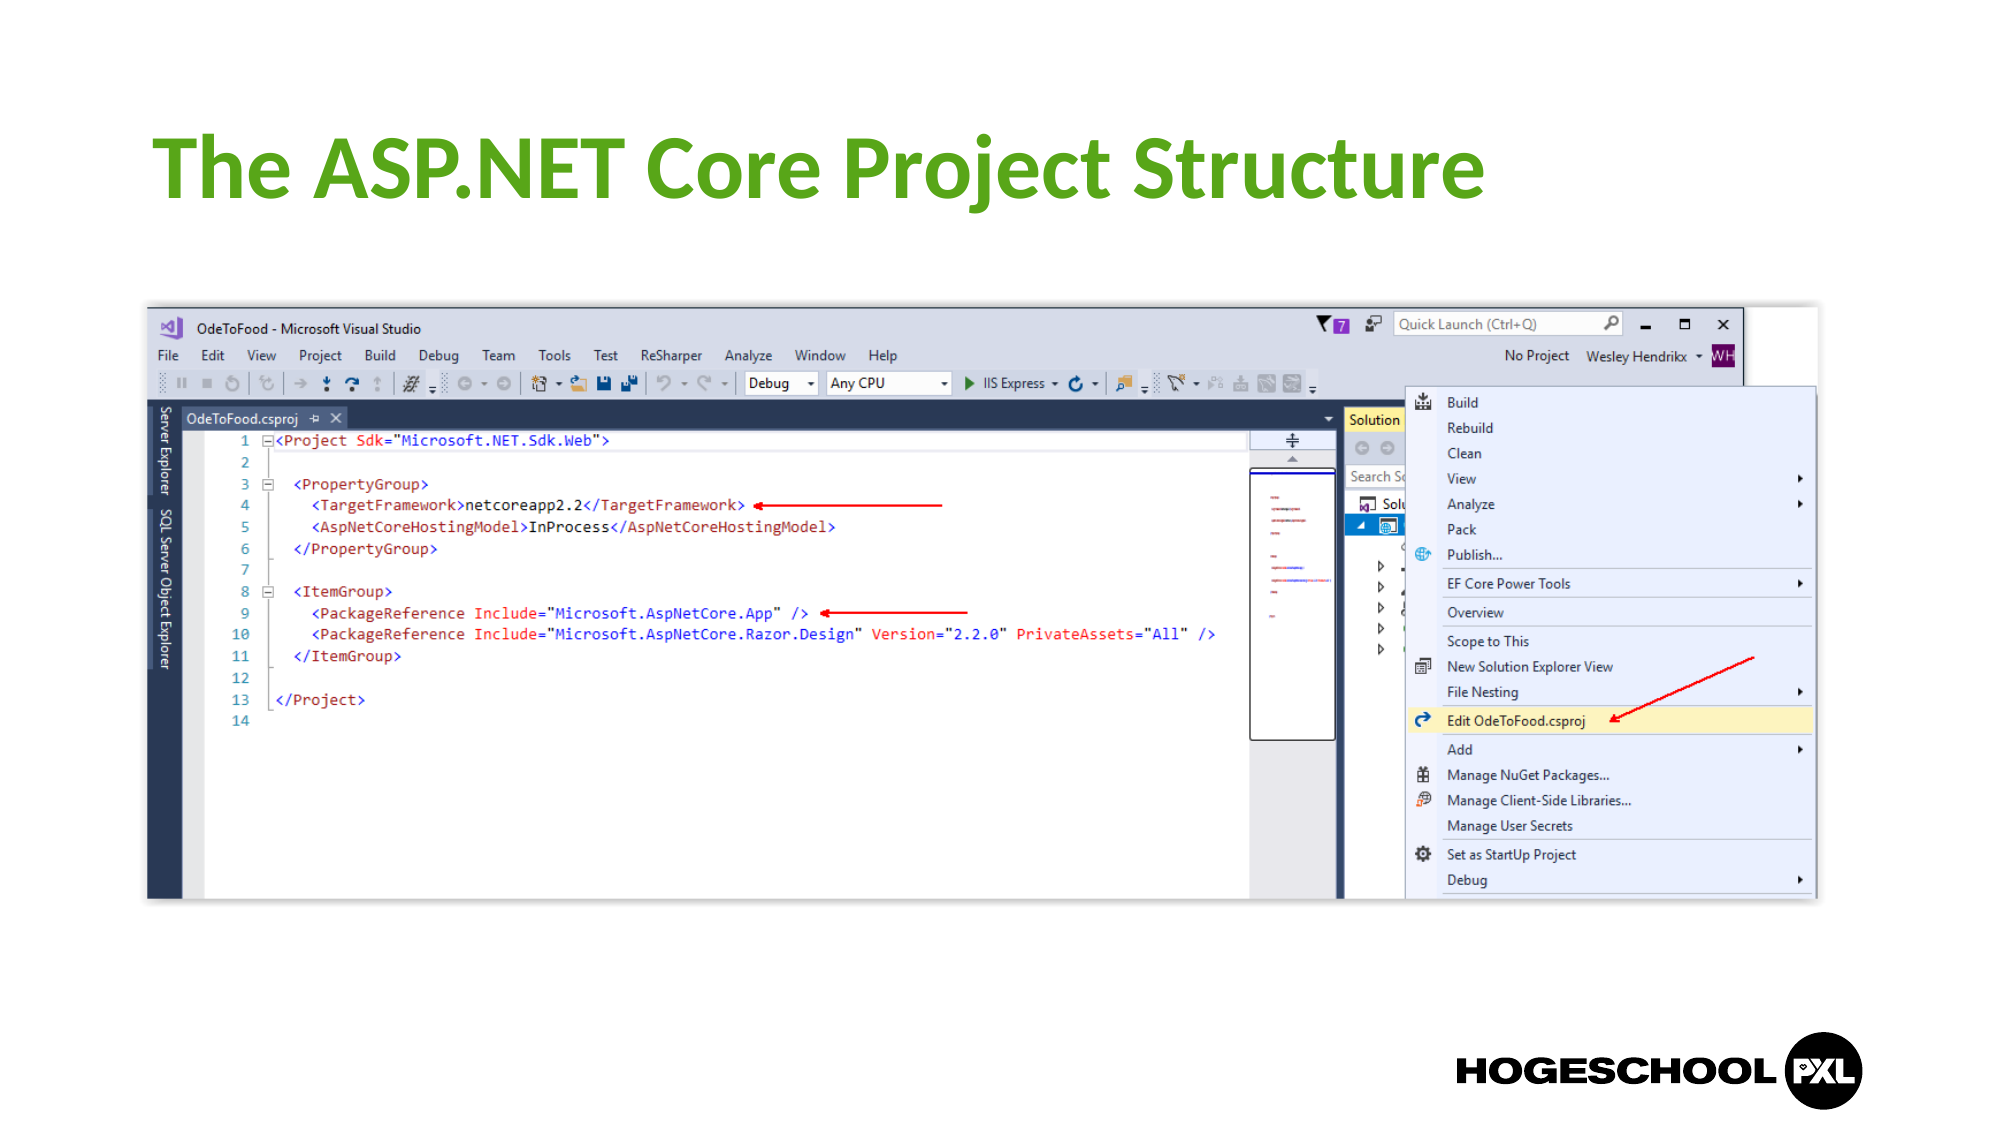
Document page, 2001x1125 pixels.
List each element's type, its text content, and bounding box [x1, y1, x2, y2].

title The ASP.NET Core Project Structure [137, 59, 1863, 278]
picture [137, 297, 1827, 908]
